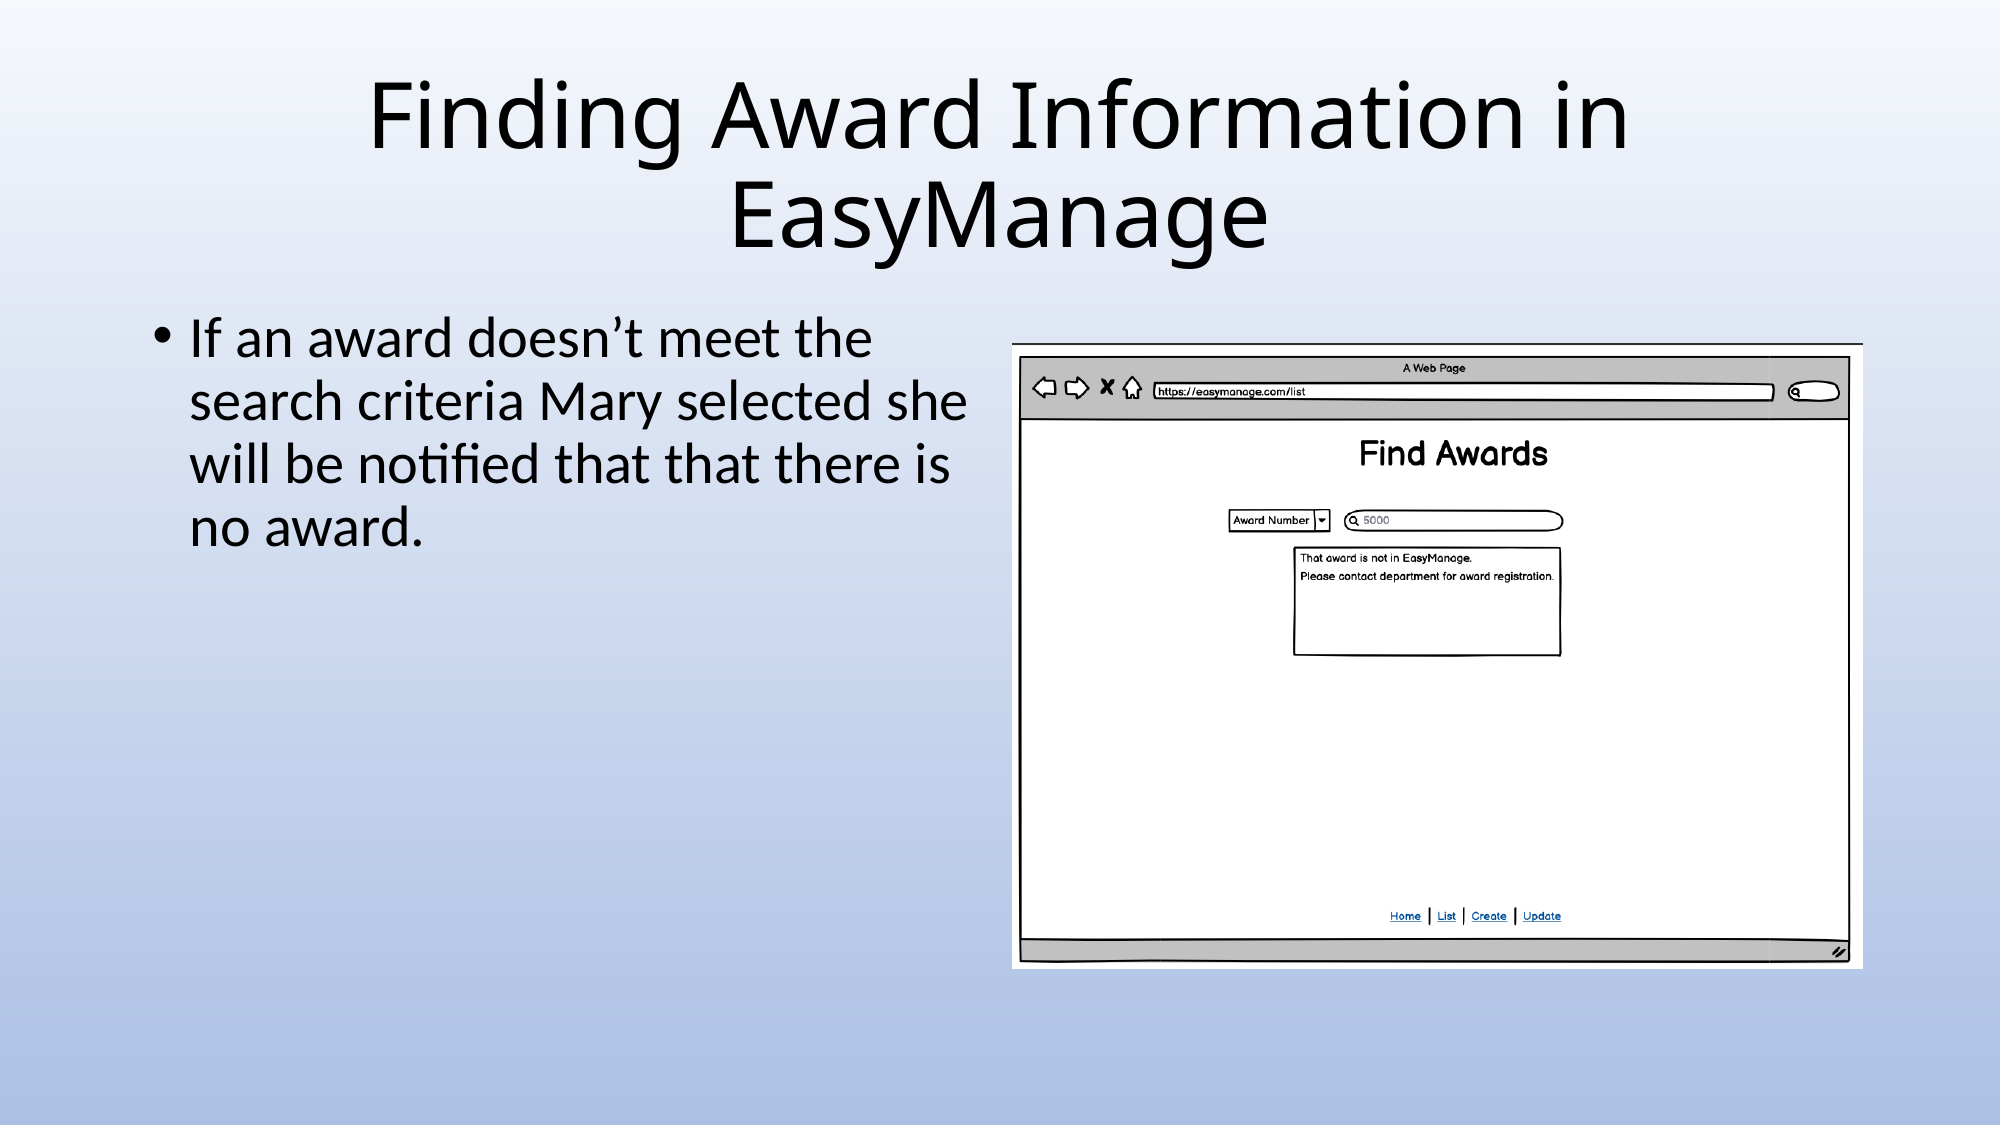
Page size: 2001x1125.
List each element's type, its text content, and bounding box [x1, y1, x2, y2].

title Finding Award Information in EasyManage [137, 59, 1863, 278]
list If an award doesn’t meet the search criteria Mary selected she will be notified that that there is no award. [137, 299, 988, 1014]
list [1012, 344, 1863, 969]
